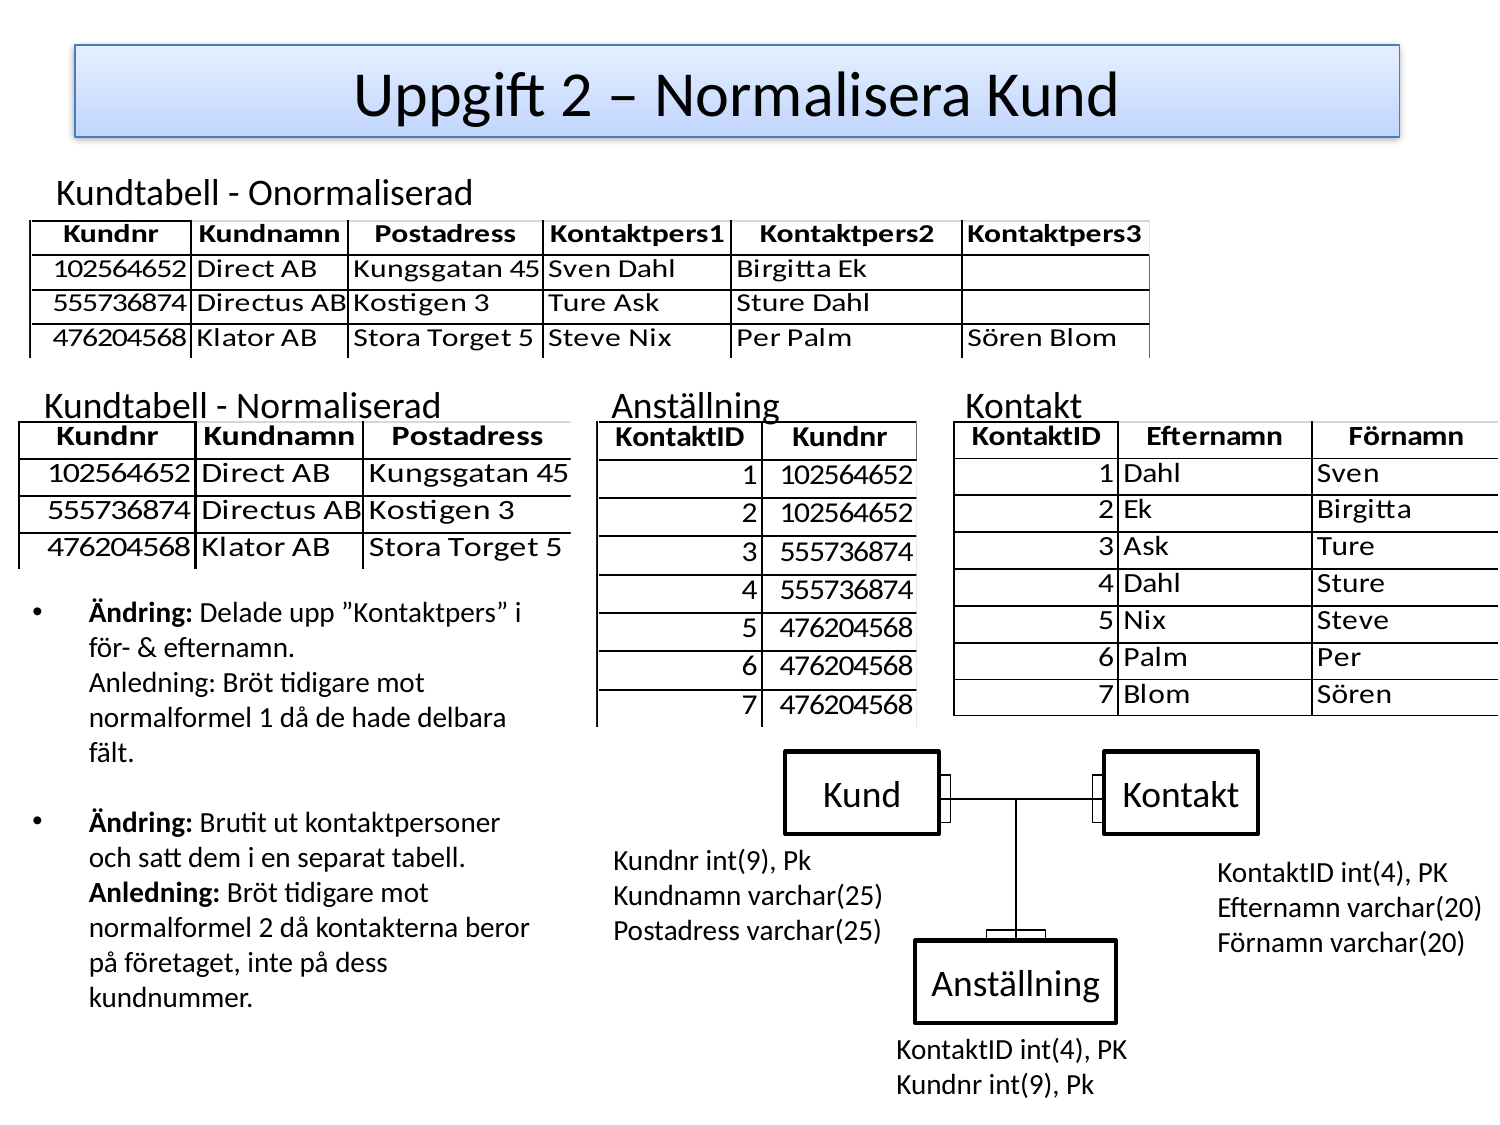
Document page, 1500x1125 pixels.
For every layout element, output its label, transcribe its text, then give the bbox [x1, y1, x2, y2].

text_box KontaktID int(4), PK Efternamn varchar(20) Förnamn varchar(20) [1202, 845, 1498, 966]
title Uppgift 2 – Normalisera Kund [74, 44, 1400, 138]
text_box Kund [783, 749, 941, 836]
text_box Kundtabell - Normaliserad [29, 373, 491, 419]
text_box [596, 420, 919, 730]
text_box KontaktID int(4), PK Kundnr int(9), Pk [881, 1023, 1143, 1108]
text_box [944, 839, 1087, 900]
text_box Anställning [596, 373, 798, 420]
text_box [1093, 774, 1105, 823]
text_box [29, 219, 1152, 360]
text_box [17, 420, 574, 571]
text_box Anställning [913, 938, 1118, 1023]
text_box Kundnr int(9), Pk Kundnamn varchar(25) Postadress varchar(25) [598, 834, 899, 954]
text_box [938, 774, 1093, 823]
text_box Ändring: Delade upp ”Kontaktpers” i för- & efternamn. Anledning: Bröt tidigare mot normalformel 1 då de hade delbara fält. Ändring: Brutit ut kontaktpersoner och satt dem i en separat tabell. Anledning: Bröt tidigare mot normalformel 2 då kontakterna beror på företaget, inte på dess kundnummer. [17, 586, 550, 1021]
text_box Kontakt [950, 373, 1152, 421]
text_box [952, 420, 1500, 718]
text_box Kontakt [1102, 749, 1260, 836]
text_box Kundtabell - Onormaliserad [41, 160, 502, 218]
